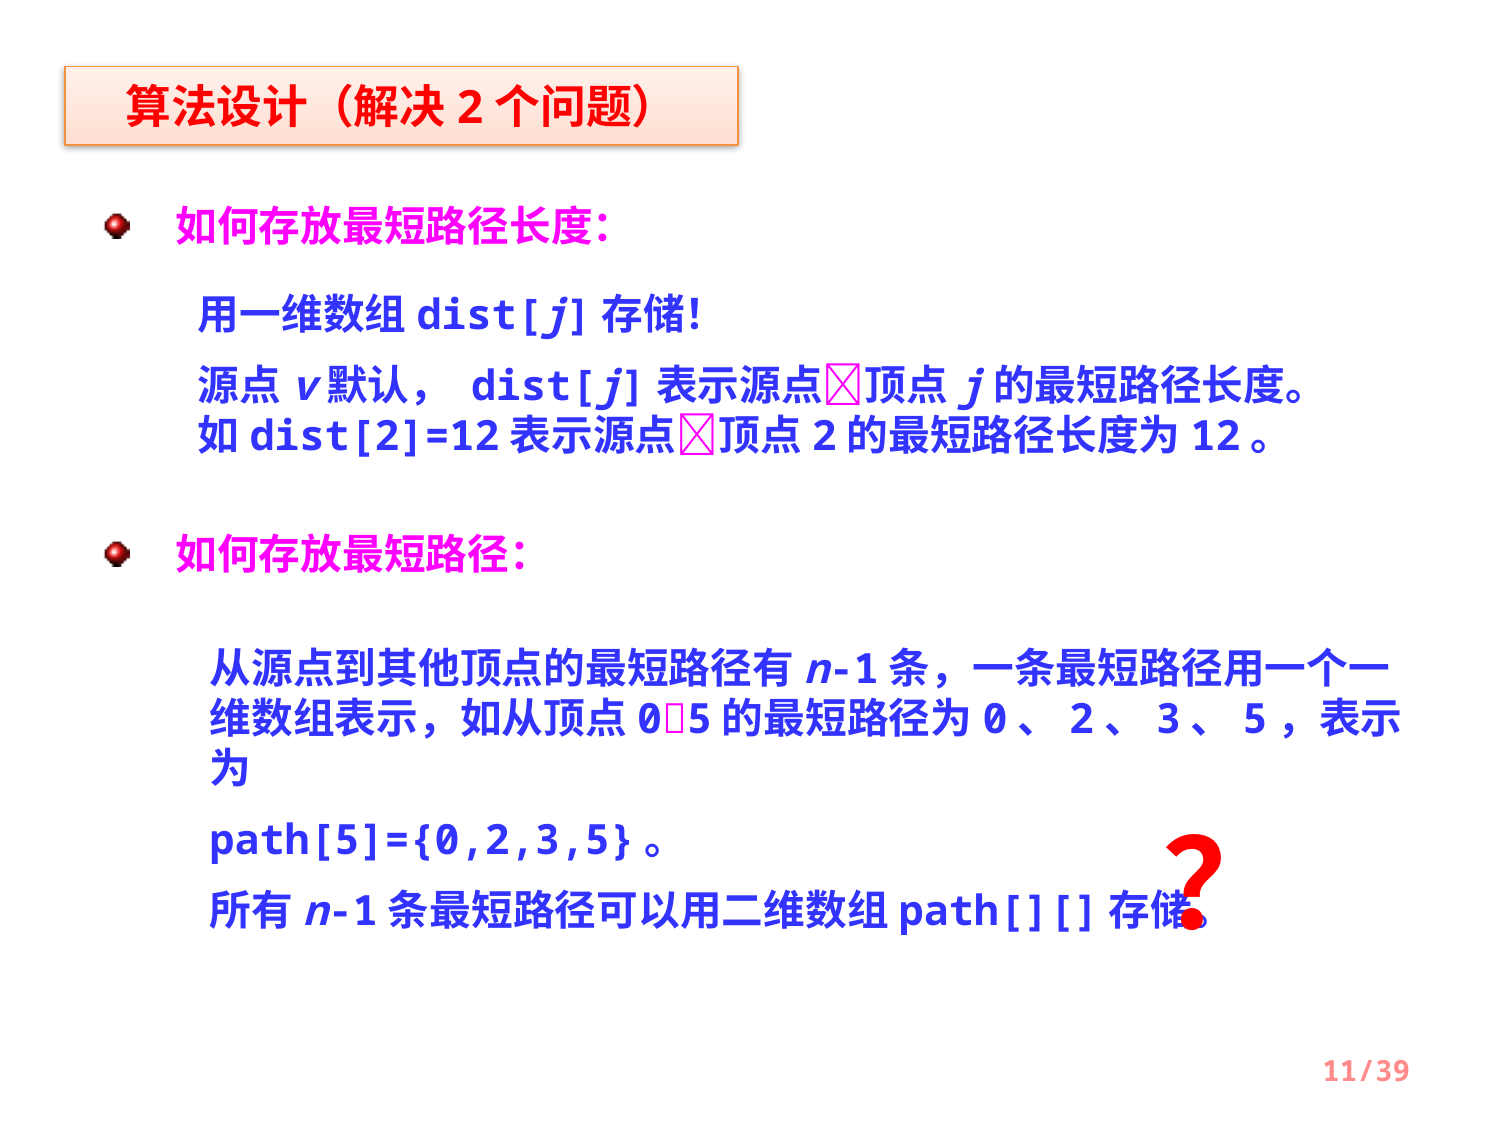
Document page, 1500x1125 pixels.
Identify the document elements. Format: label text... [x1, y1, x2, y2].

text_box 如何存放最短路径长度： [75, 185, 764, 263]
text_box 用一维数组dist[j]存储！ 源点v默认， dist[j]表示源点顶点j的最短路径长度。如dist[2]=12表示源点顶点2的最短路径长度为12。 [183, 280, 1372, 467]
picture [100, 537, 130, 567]
picture [100, 209, 130, 239]
text_box 从源点到其他顶点的最短路径有n-1条，一条最短路径用一个一维数组表示，如从顶点05的最短路径为0、2、3、5，表示为 path[5]={0,2,3,5}。 所有n-1条最短路径可以用二维数组path[][]存储。 [194, 634, 1418, 942]
text_box ？ [1136, 796, 1314, 962]
slide_number 11/39 [1074, 1042, 1425, 1103]
text_box 如何存放最短路径： [75, 514, 752, 591]
text_box 算法设计（解决2个问题） [64, 66, 739, 146]
